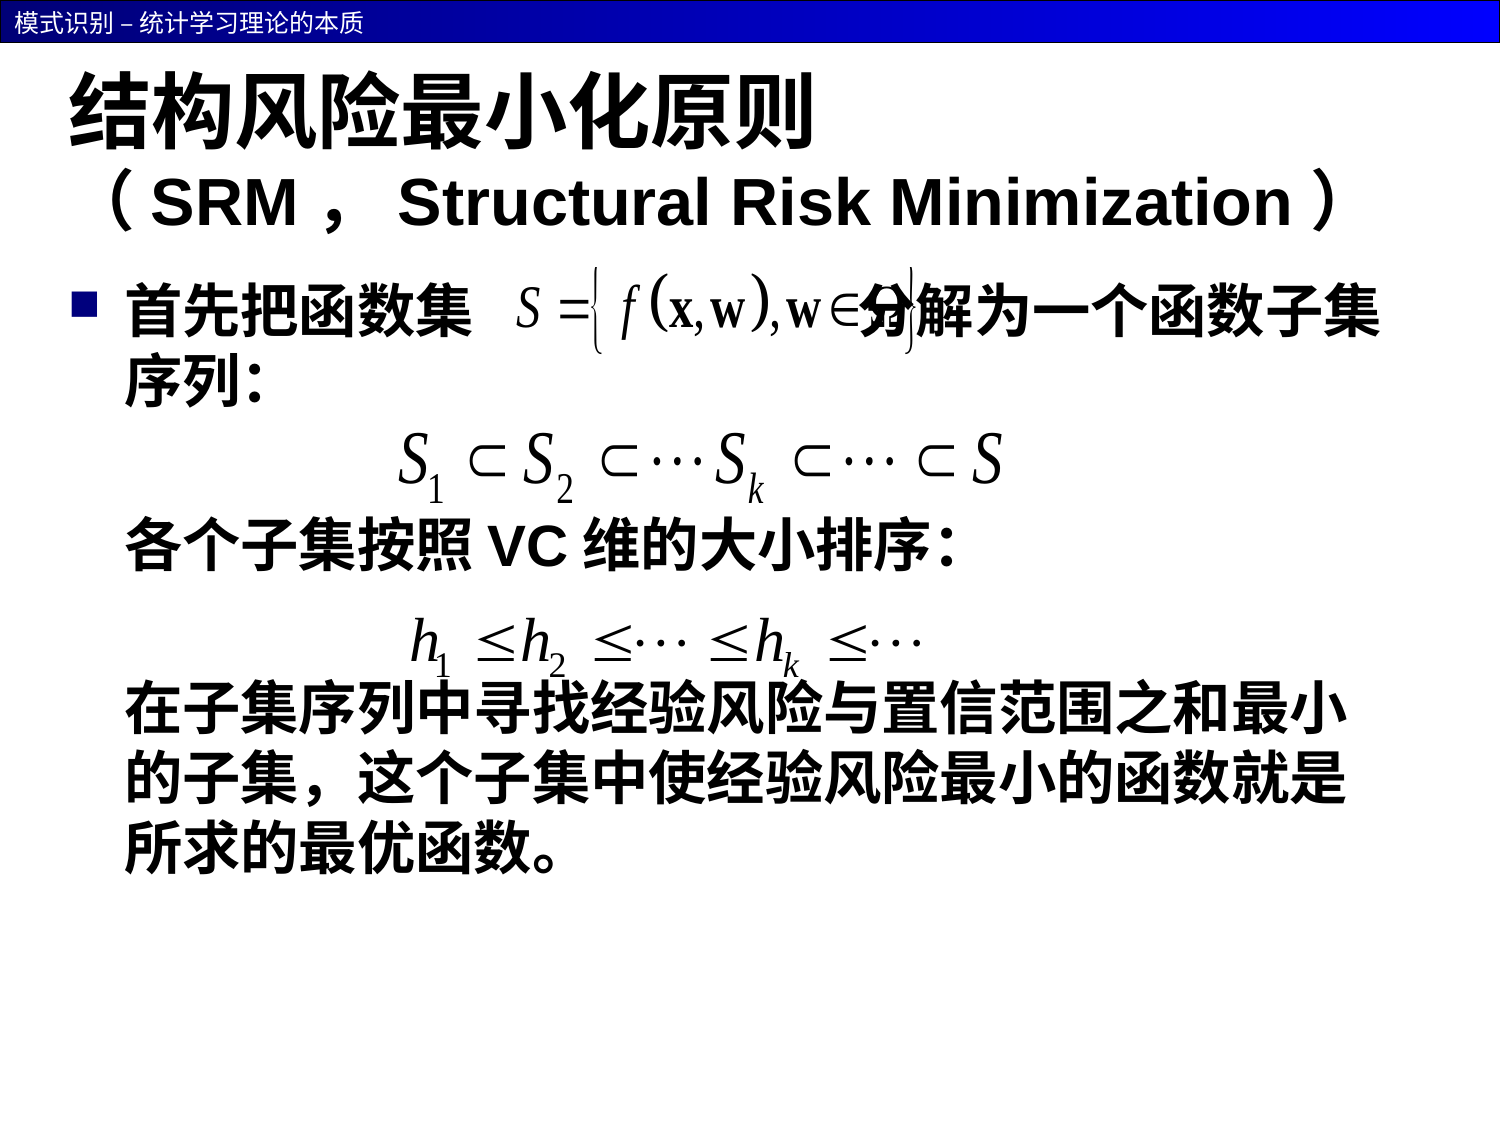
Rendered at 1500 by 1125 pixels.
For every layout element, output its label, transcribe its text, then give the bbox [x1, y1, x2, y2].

list 首先把函数集 分解为一个函数子集序列： 各个子集按照VC维的大小排序： 在子集序列中寻找经验风险与置信范围之和最小的子集，这个子集中使经验风险最小的函数就是所求的最优函数。 [53, 267, 1408, 1006]
title 结构风险最小化原则 （SRM，Structural Risk Minimization） [53, 54, 1459, 244]
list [513, 266, 928, 359]
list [395, 420, 1011, 509]
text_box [407, 609, 928, 682]
